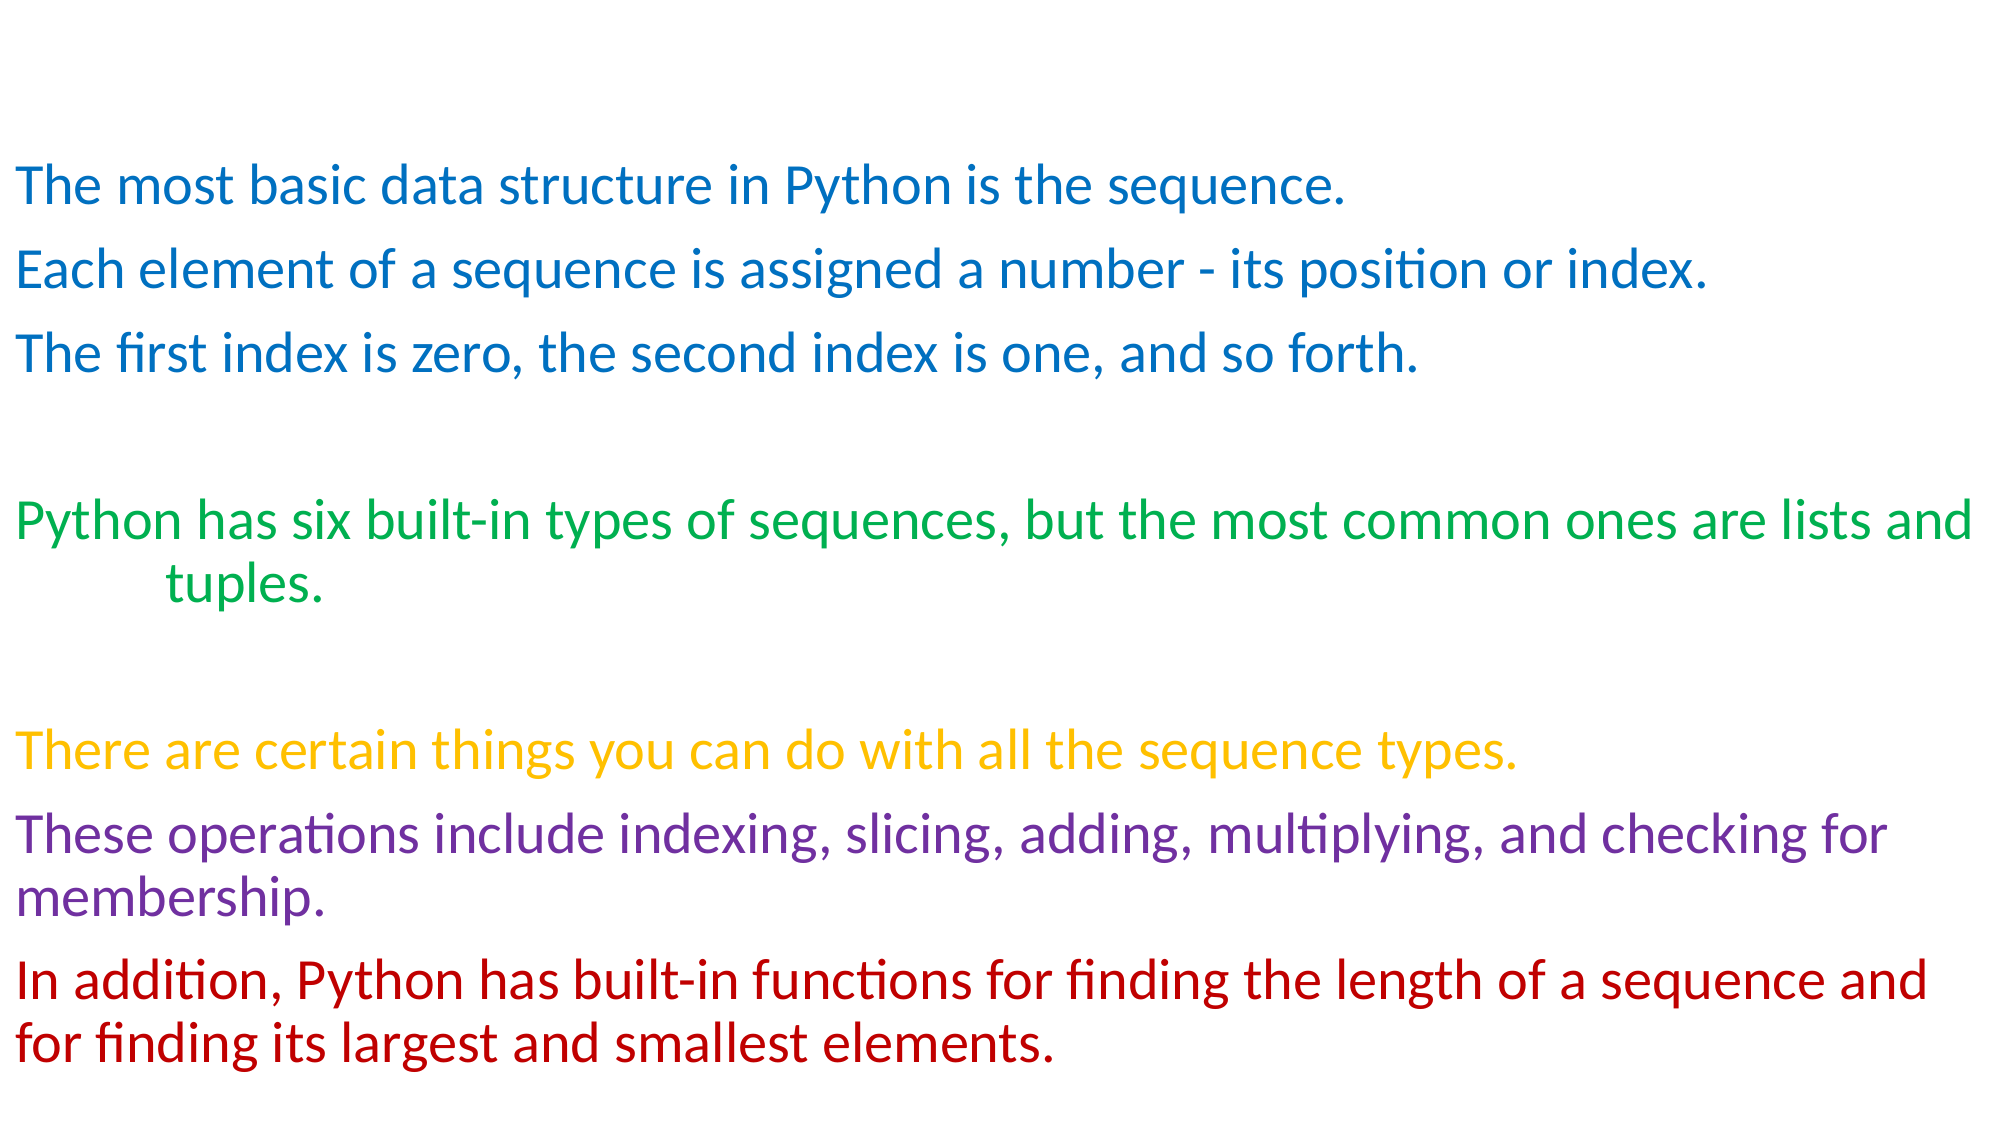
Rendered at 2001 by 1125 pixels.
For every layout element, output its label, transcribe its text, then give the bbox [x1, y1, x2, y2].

list The most basic data structure in Python is the sequence. Each element of a sequence is assigned a number - its position or index. The first index is zero, the second index is one, and so forth. Python has six built-in types of sequences, but the most common ones are lists and tuples. There are certain things you can do with all the sequence types. These operations include indexing, slicing, adding, multiplying, and checking for membership. In addition, Python has built-in functions for finding the length of a sequence and for finding its largest and smallest elements. [0, 147, 2000, 1125]
